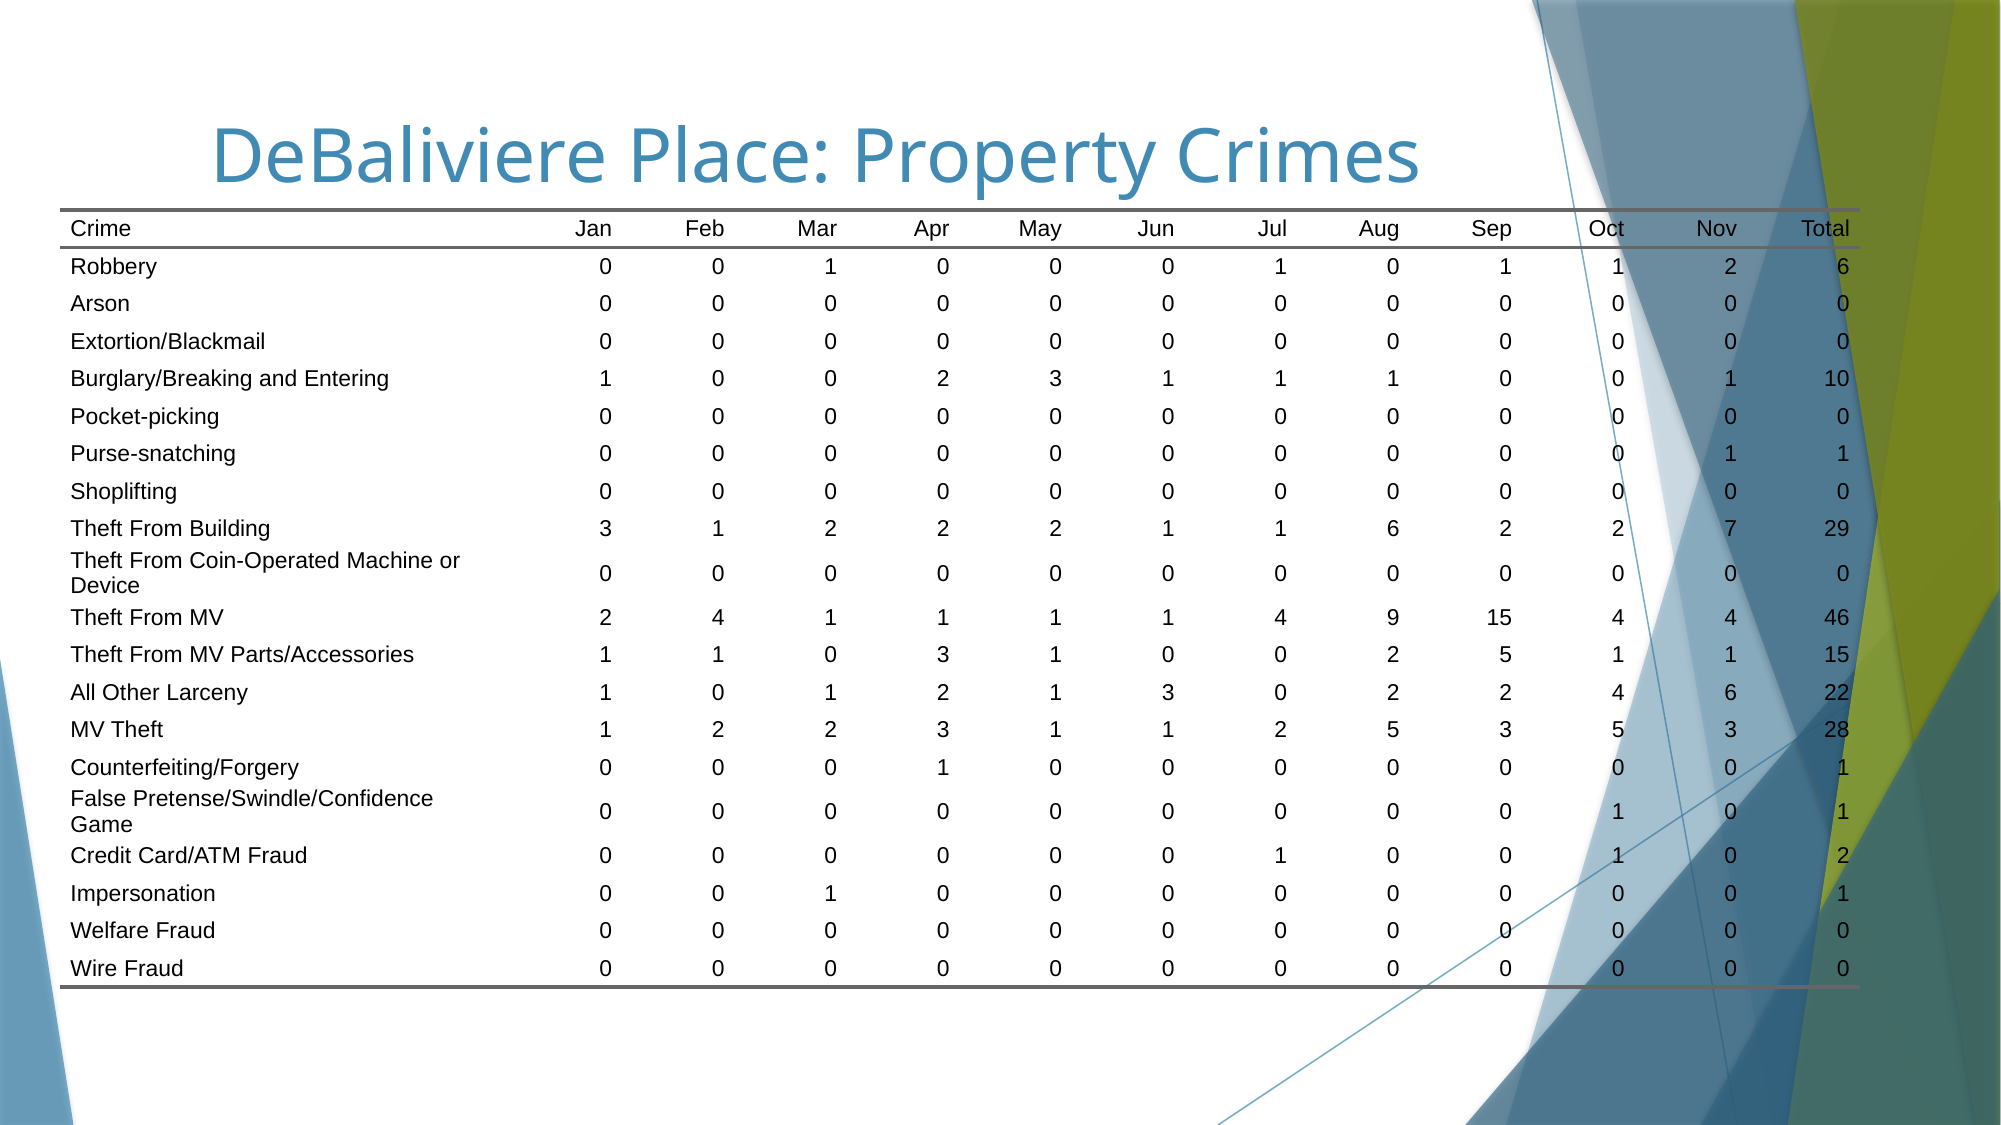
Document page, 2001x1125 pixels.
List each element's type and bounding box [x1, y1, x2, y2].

table_cell [60, 249, 1860, 985]
table_header [1522, 212, 1860, 246]
title [111, 99, 1522, 317]
table_header [60, 212, 111, 246]
